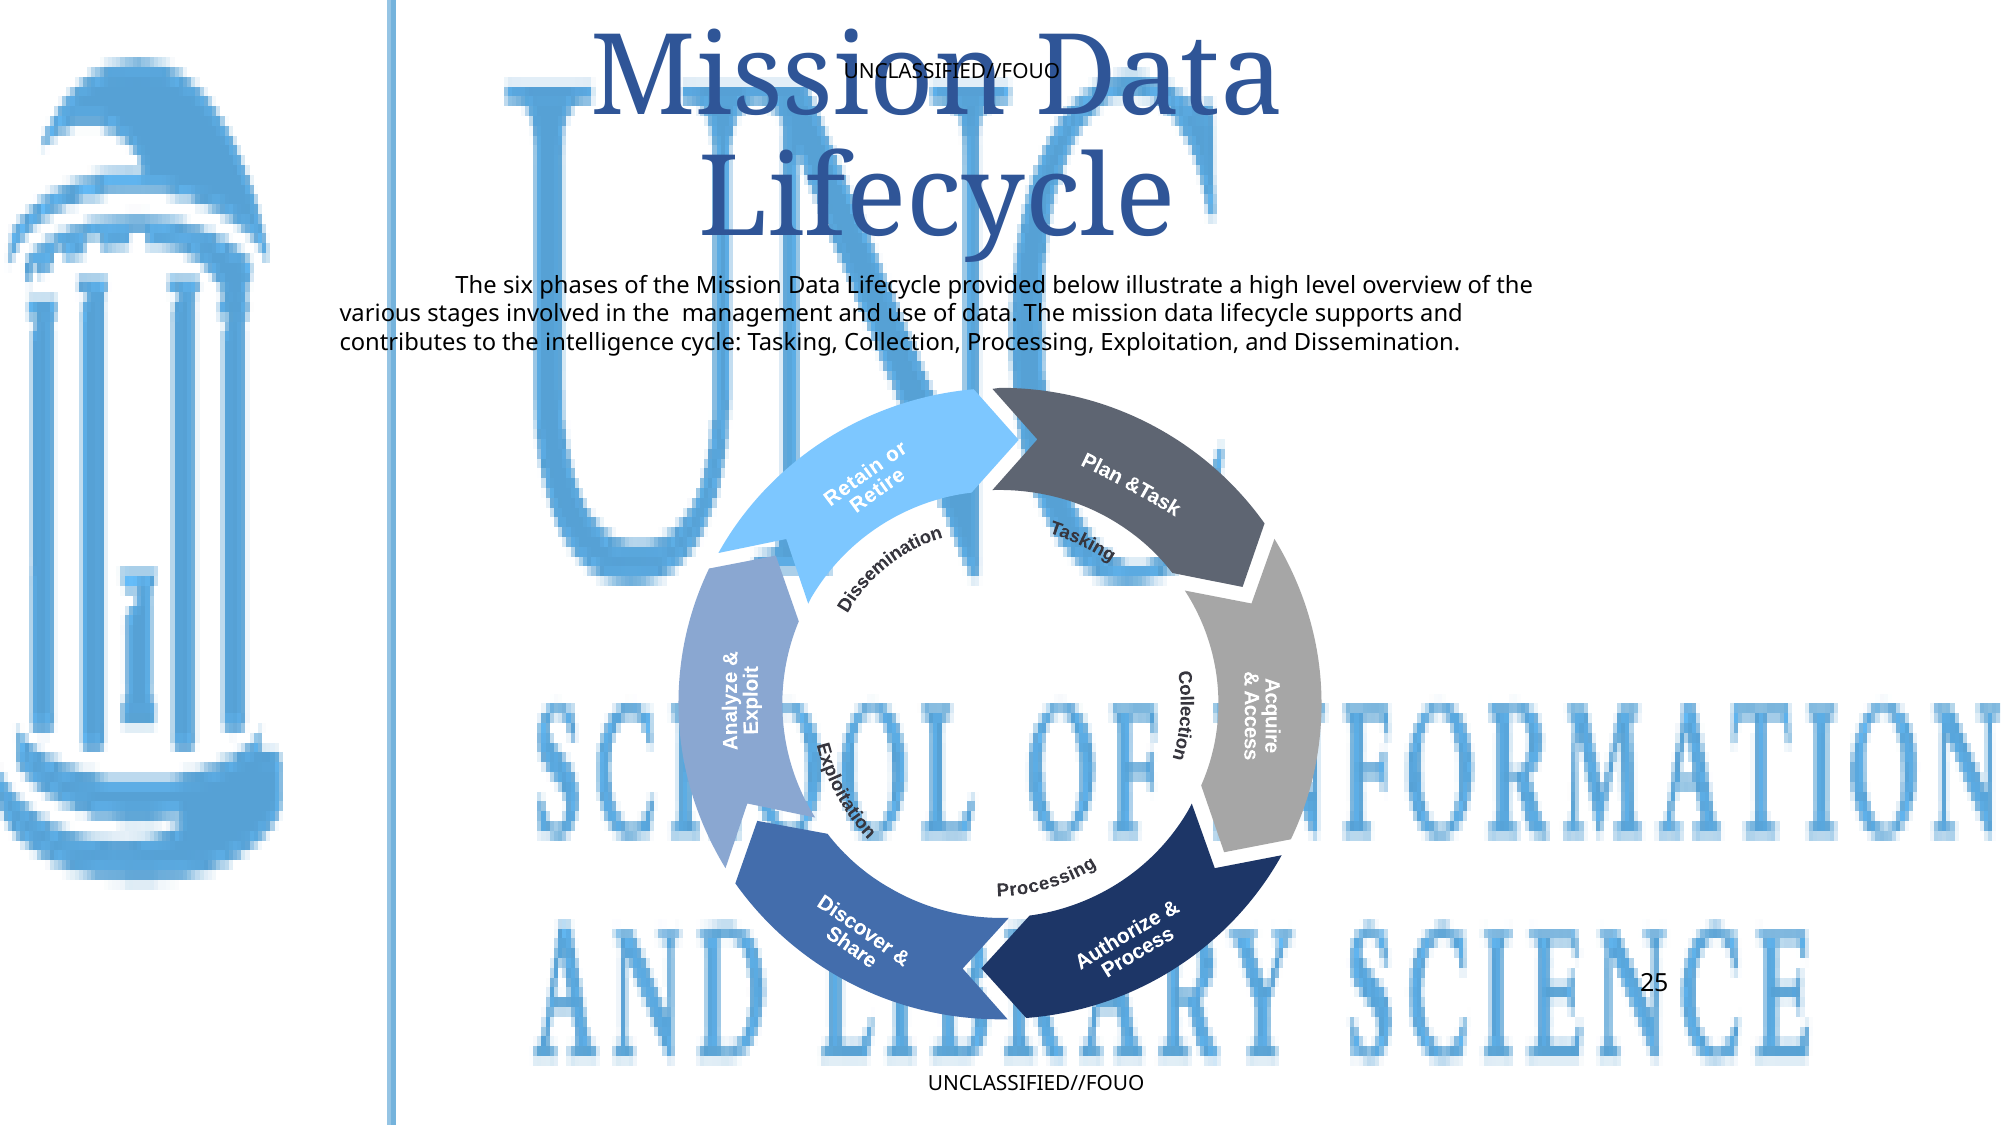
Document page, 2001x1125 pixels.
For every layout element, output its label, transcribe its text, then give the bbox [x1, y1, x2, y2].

picture [0, 0, 2001, 1125]
text_box The six phases of the Mission Data Lifecycle provided below illustrate a high level overview of the various stages involved in the management and use of data. The mission data lifecycle supports and contributes to the intelligence cycle: Tasking, Collection, Processing, Exploitation, and Dissemination. [324, 262, 1600, 363]
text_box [678, 387, 1322, 1020]
title Mission Data Lifecycle [324, 45, 1550, 233]
text_box UNCLASSIFIED//FOUO [746, 1062, 1326, 1103]
text_box UNCLASSIFIED//FOUO [662, 50, 1241, 90]
slide_number 25 [1583, 940, 1684, 1027]
